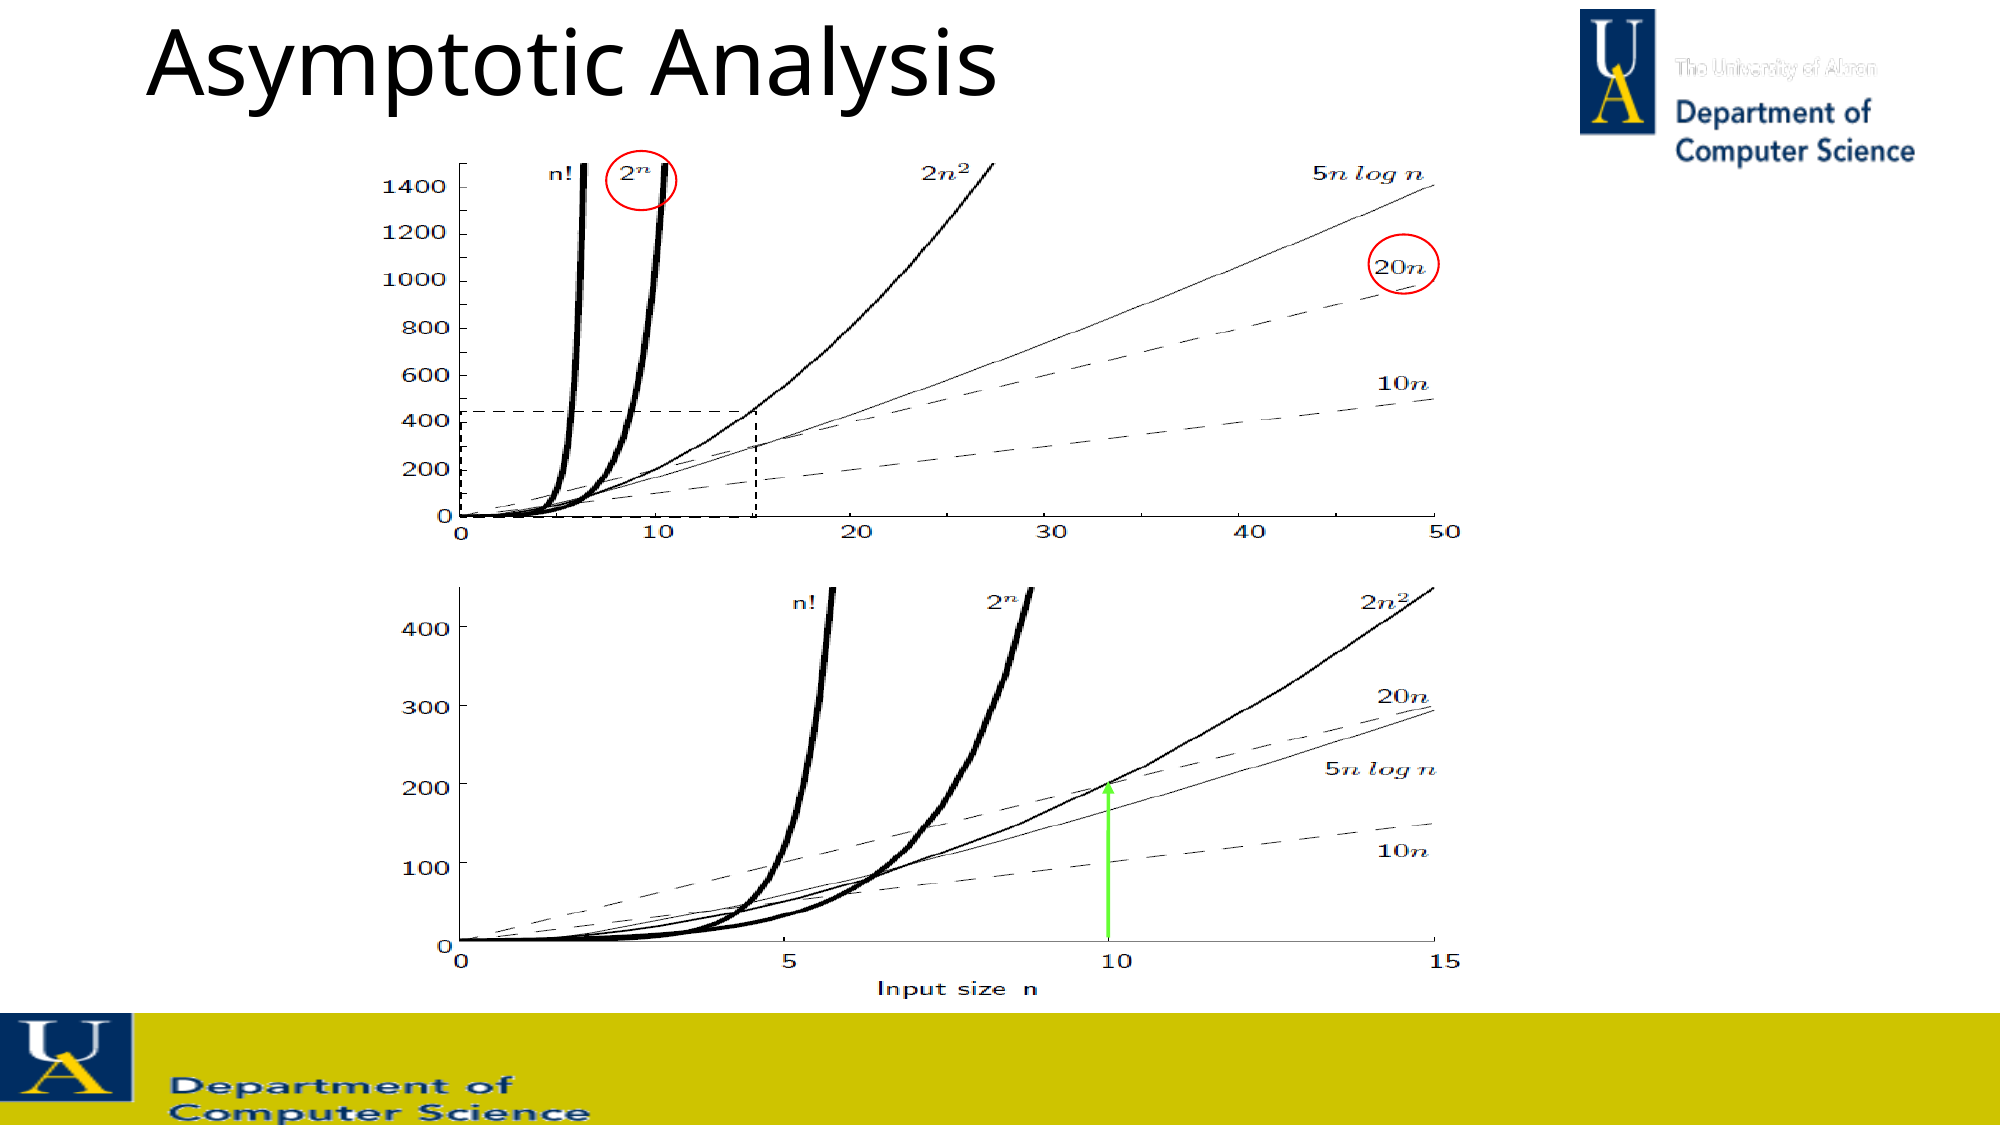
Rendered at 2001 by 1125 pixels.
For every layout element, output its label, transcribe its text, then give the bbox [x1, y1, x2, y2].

picture [374, 158, 1492, 1000]
picture [0, 1013, 2000, 1125]
picture [1580, 9, 2001, 198]
text_box [616, 149, 666, 158]
title Asymptotic Analysis [131, 0, 1173, 132]
